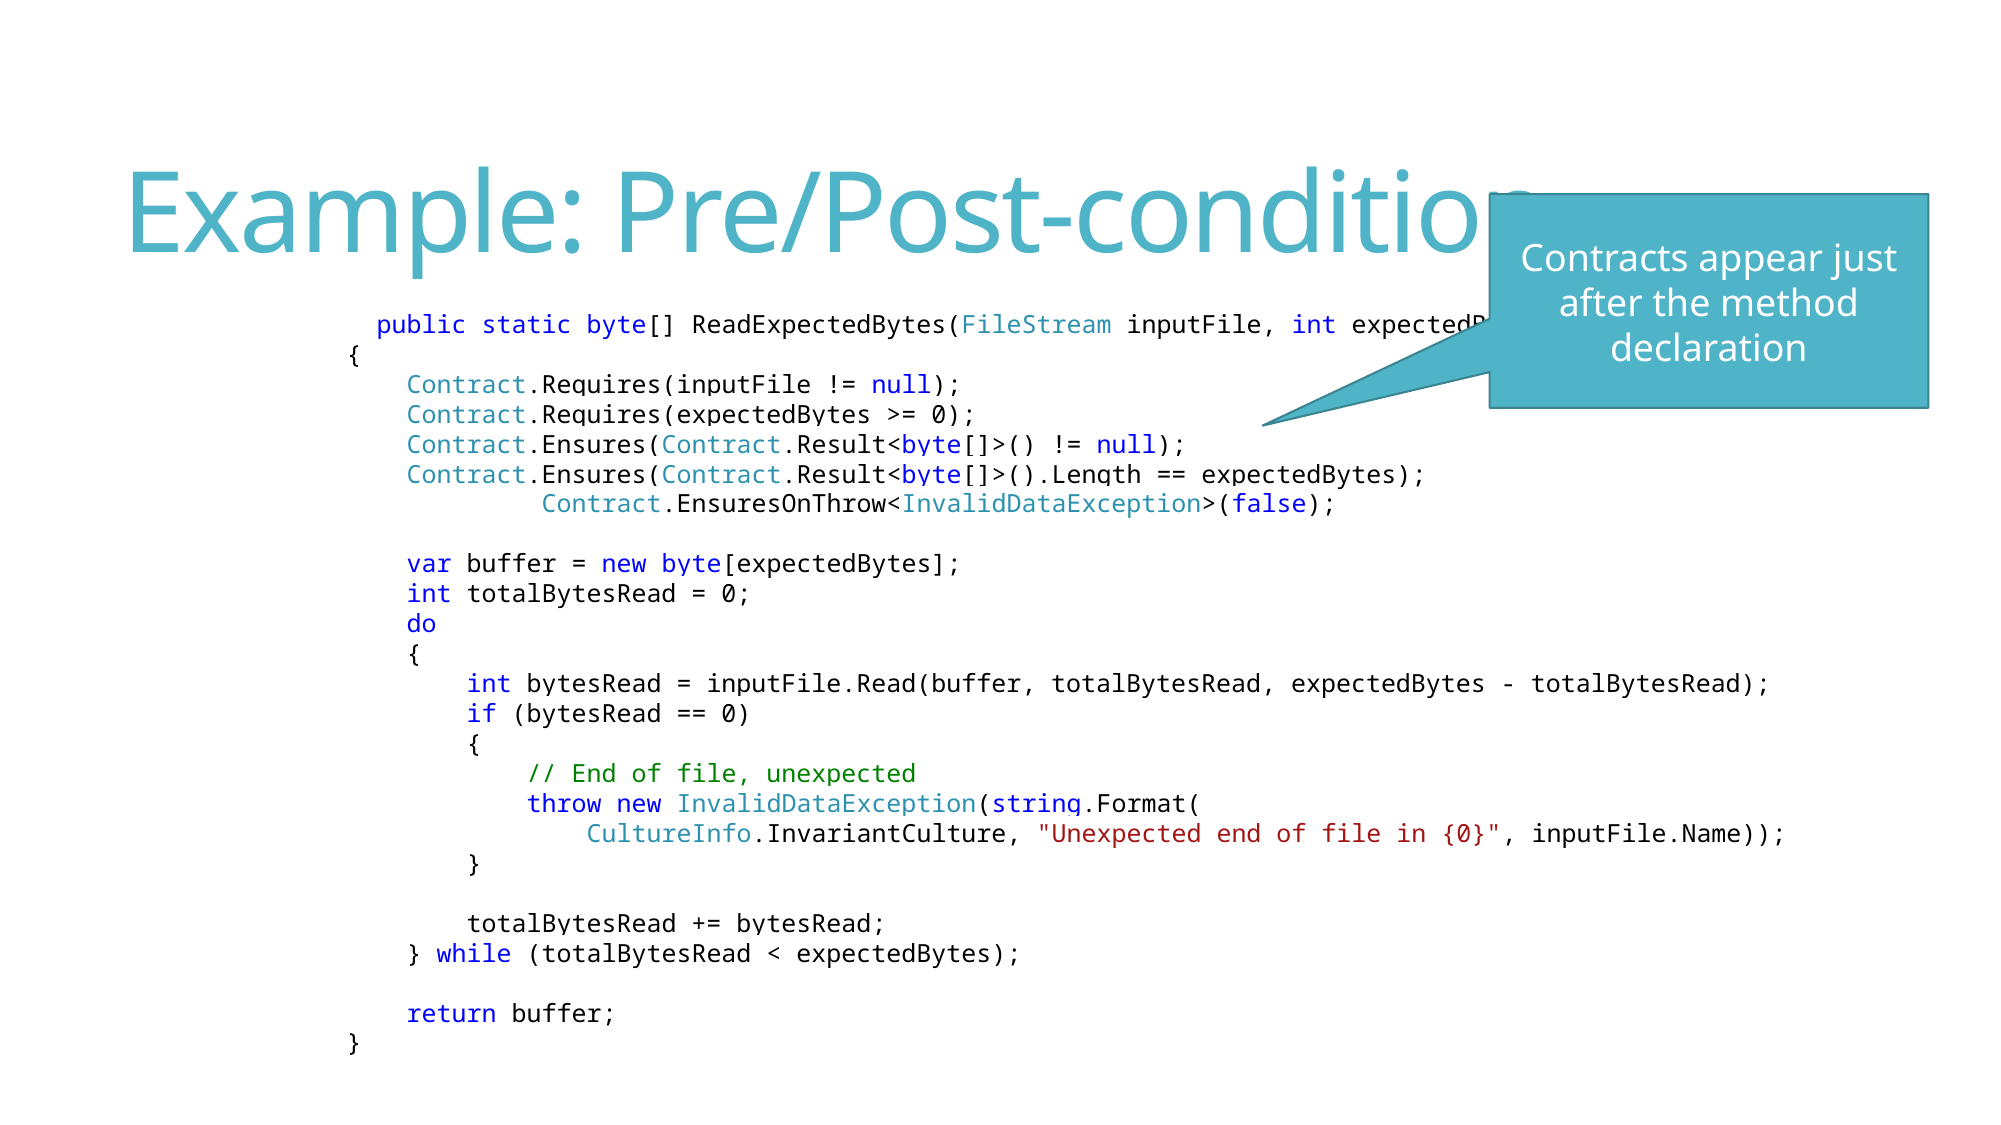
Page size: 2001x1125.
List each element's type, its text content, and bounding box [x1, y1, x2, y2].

title Example: Pre/Post-condition [107, 81, 1875, 354]
text_box Contracts appear just after the method declaration [1261, 193, 1930, 427]
text_box public static byte[] ReadExpectedBytes(FileStream inputFile, int expectedBytes) { Contract.Requires(inputFile != null); Contract.Requires(expectedBytes >= 0); Contract.Ensures(Contract.Result<byte[]>() != null); Contract.Ensures(Contract.Result<byte[]>().Length == expectedBytes); Contract.EnsuresOnThrow<InvalidDataException>(false); var buffer = new byte[expectedBytes]; int totalBytesRead = 0; do { int bytesRead = inputFile.Read(buffer, totalBytesRead, expectedBytes - totalBytesRead); if (bytesRead == 0) { // End of file, unexpected throw new InvalidDataException(string.Format( CultureInfo.InvariantCulture, "Unexpected end of file in {0}", inputFile.Name)); } totalBytesRead += bytesRead; } while (totalBytesRead < expectedBytes); return buffer; } [211, 301, 1879, 1065]
